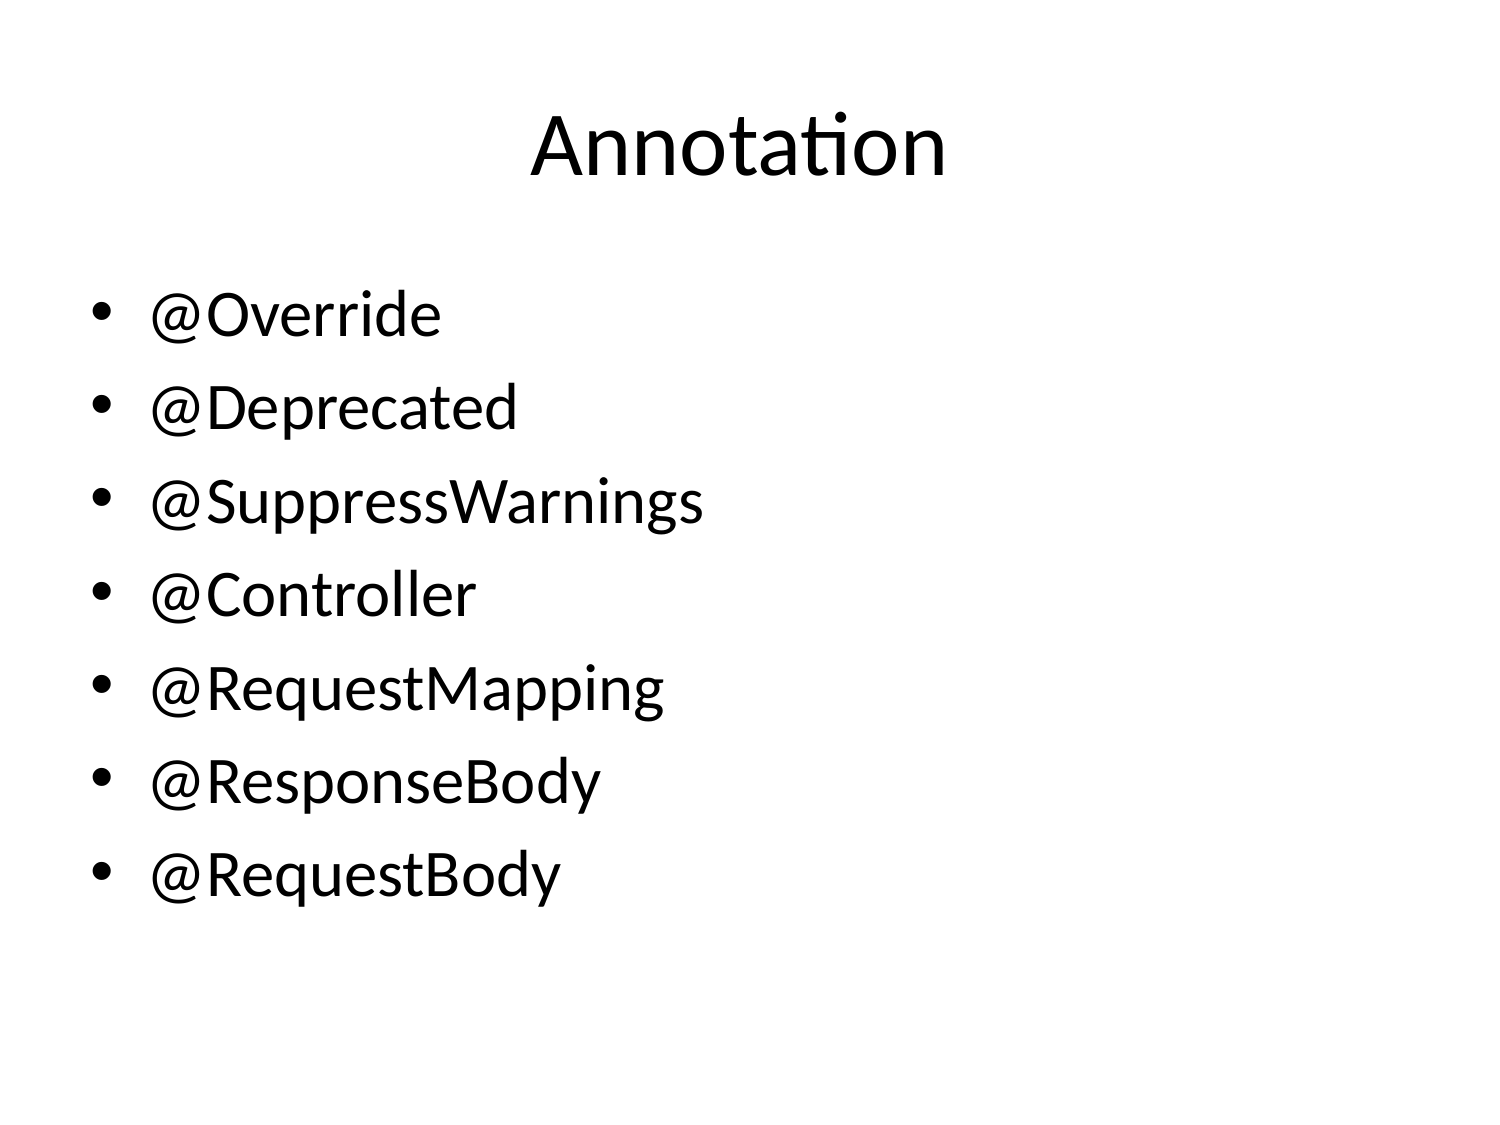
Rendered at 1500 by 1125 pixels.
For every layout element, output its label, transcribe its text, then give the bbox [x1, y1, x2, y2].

title Annotation [75, 45, 1425, 233]
list @Override @Deprecated @SuppressWarnings @Controller @RequestMapping @ResponseBody @RequestBody [75, 262, 1425, 1005]
